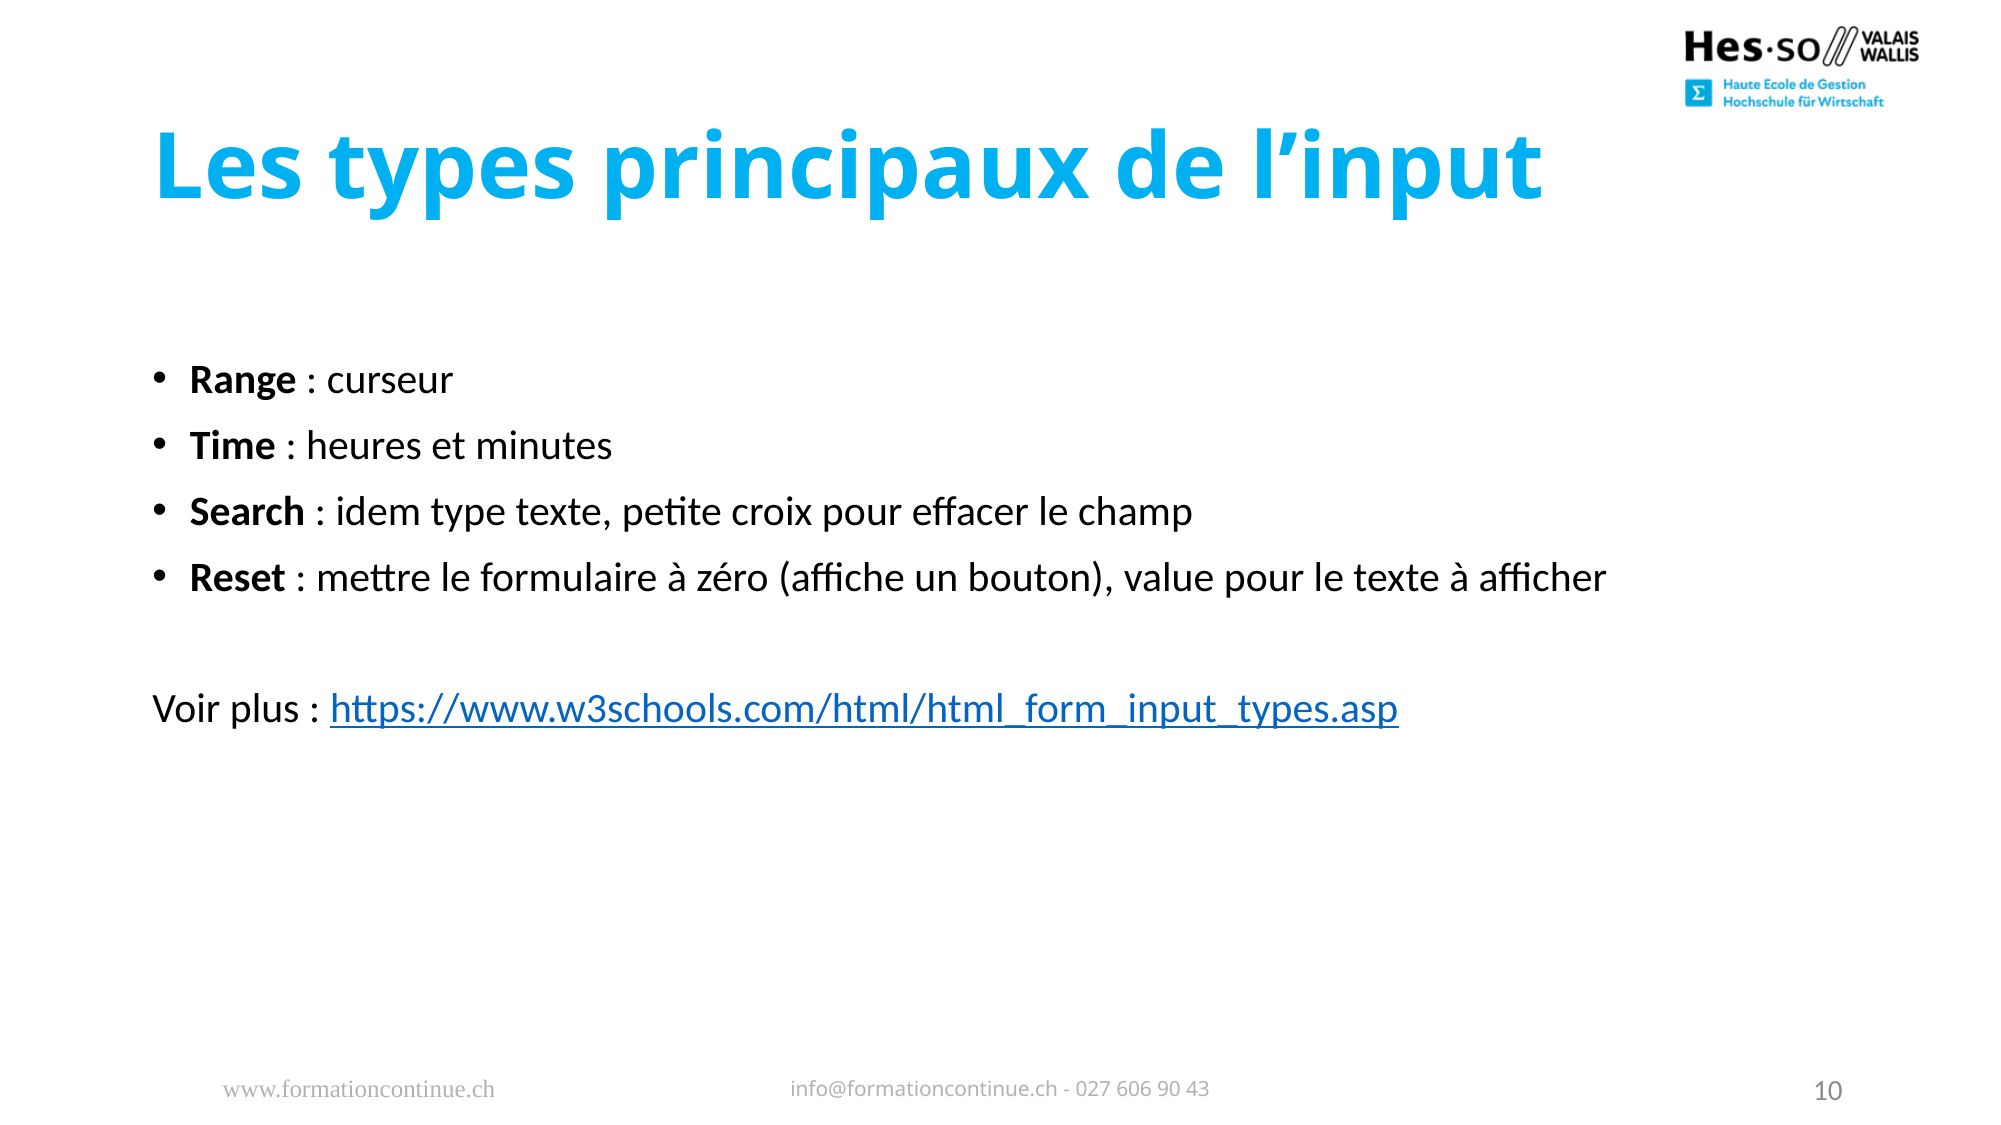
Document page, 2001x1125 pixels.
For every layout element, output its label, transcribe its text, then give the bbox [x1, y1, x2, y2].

slide_number www.formationcontinue.ch [207, 1057, 658, 1118]
title Les types principaux de l’input [137, 59, 1863, 278]
list Range : curseur Time : heures et minutes Search : idem type texte, petite croix pour effacer le champ Reset : mettre le formulaire à zéro (affiche un bouton), value pour le texte à afficher Voir plus : https://www.w3schools.com/html/html_form_input_types.asp [137, 349, 1858, 988]
footer info@formationcontinue.ch - 027 606 90 43 [683, 1057, 1317, 1118]
slide_number 10 [1441, 1059, 1858, 1118]
picture [1685, 26, 1919, 107]
